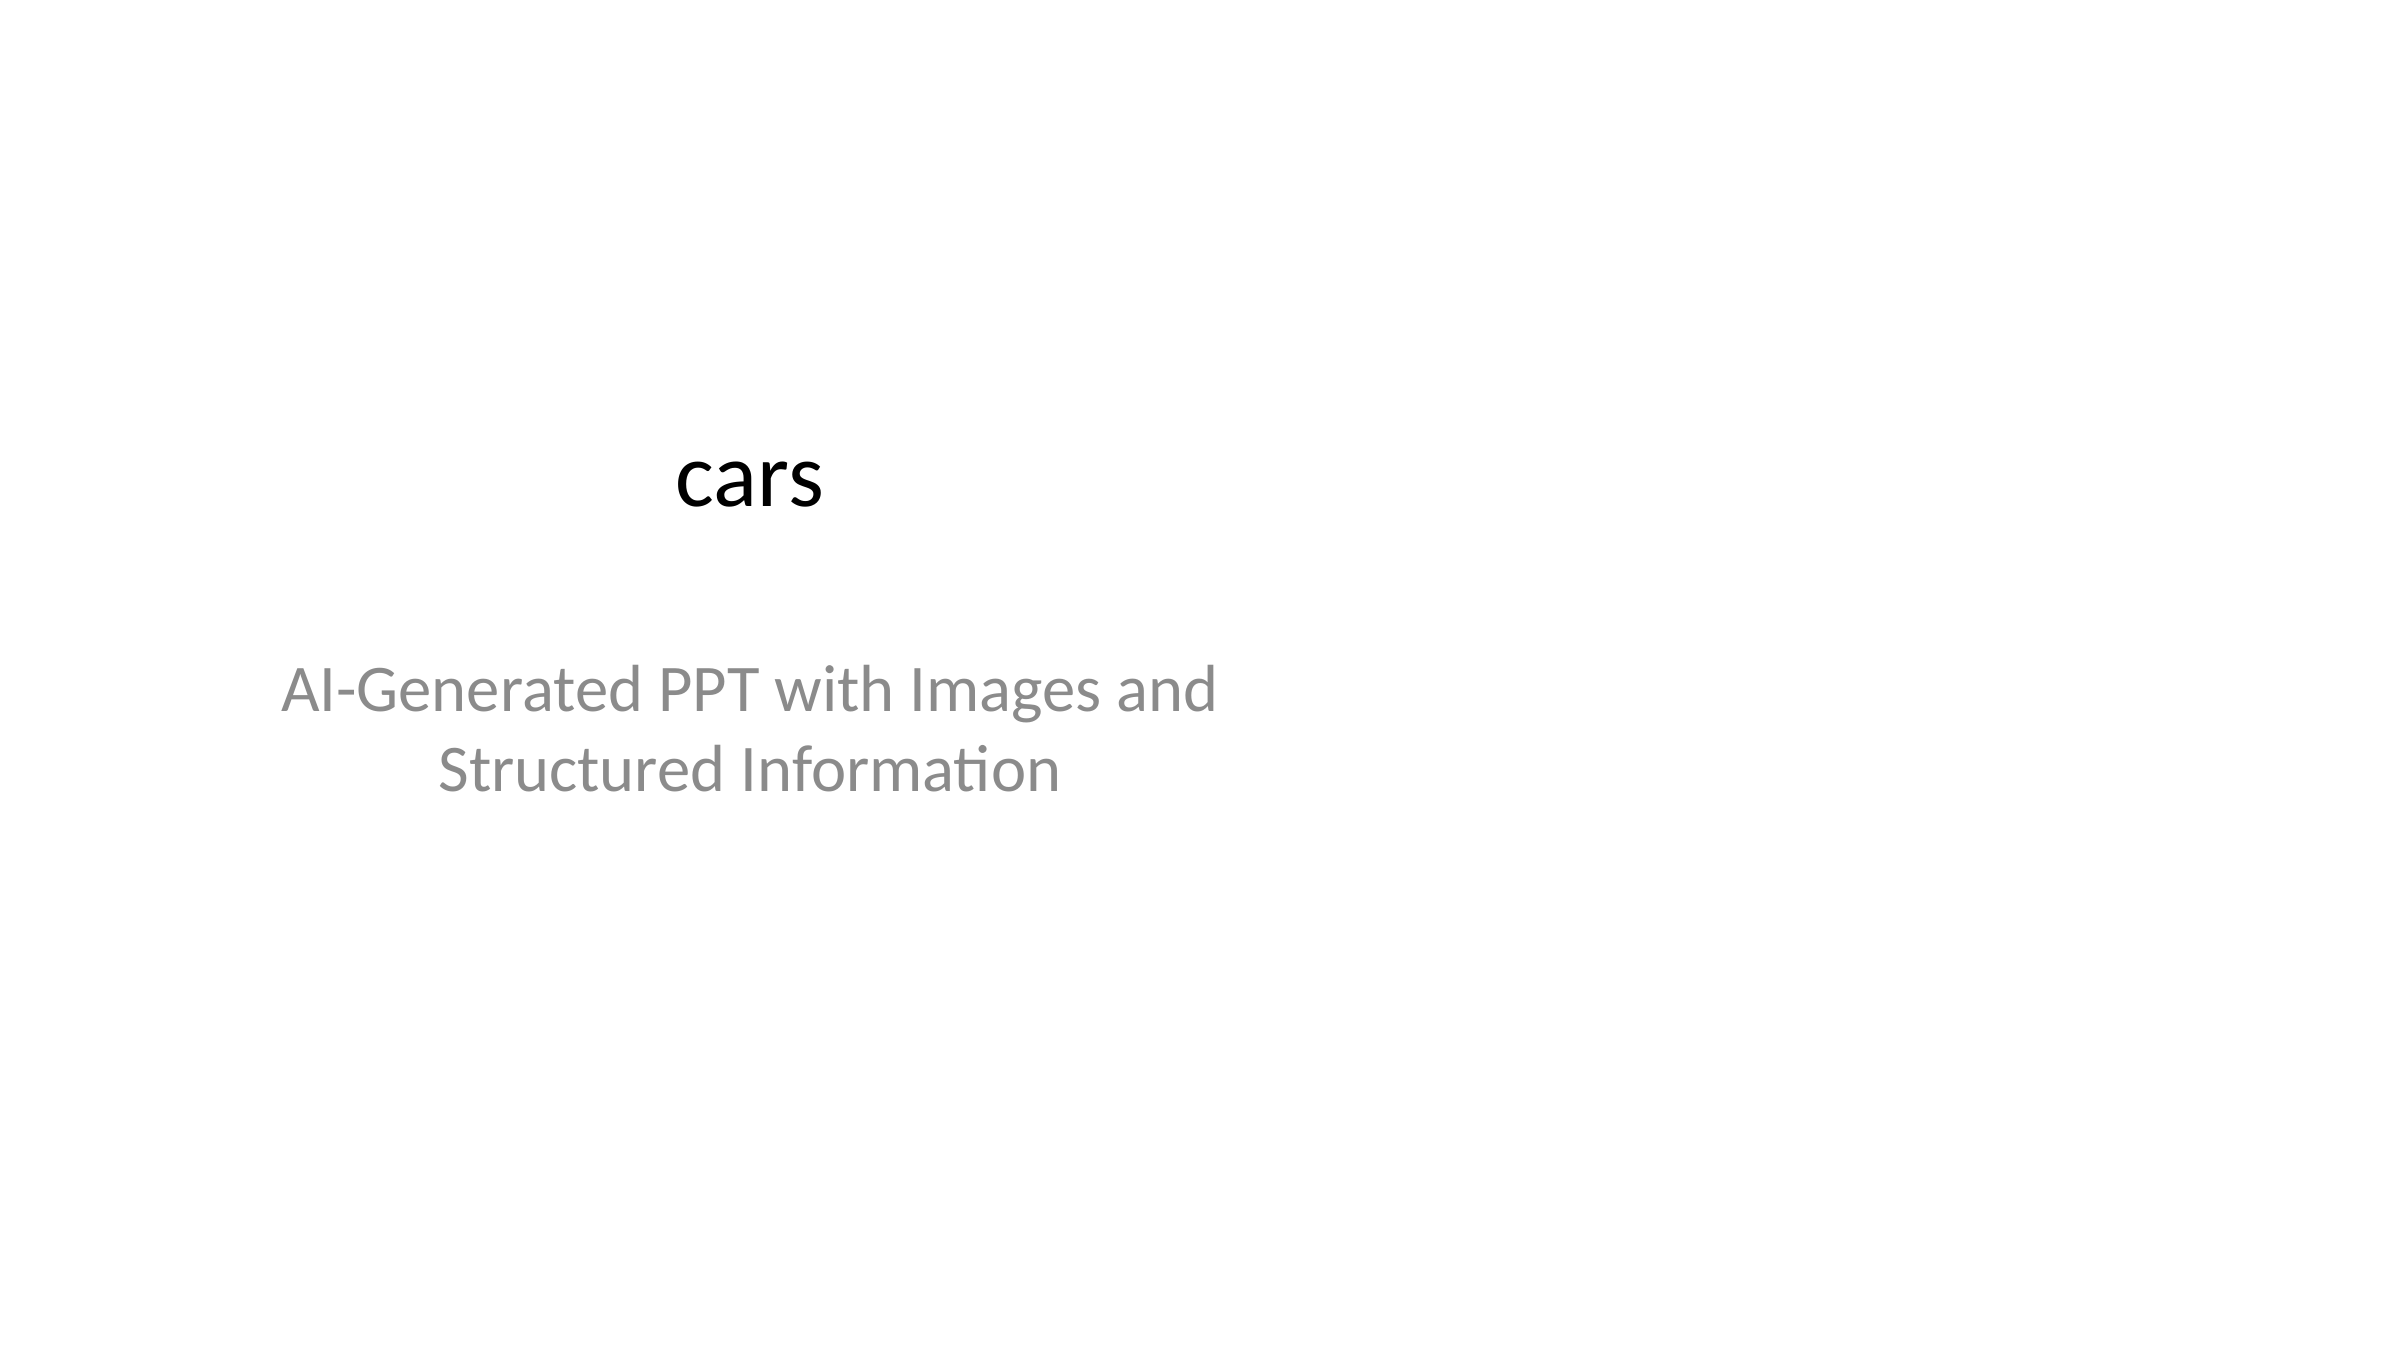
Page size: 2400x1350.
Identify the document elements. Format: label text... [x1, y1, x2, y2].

title cars [112, 349, 1388, 591]
subtitle AI-Generated PPT with Images and Structured Information [225, 637, 1275, 925]
